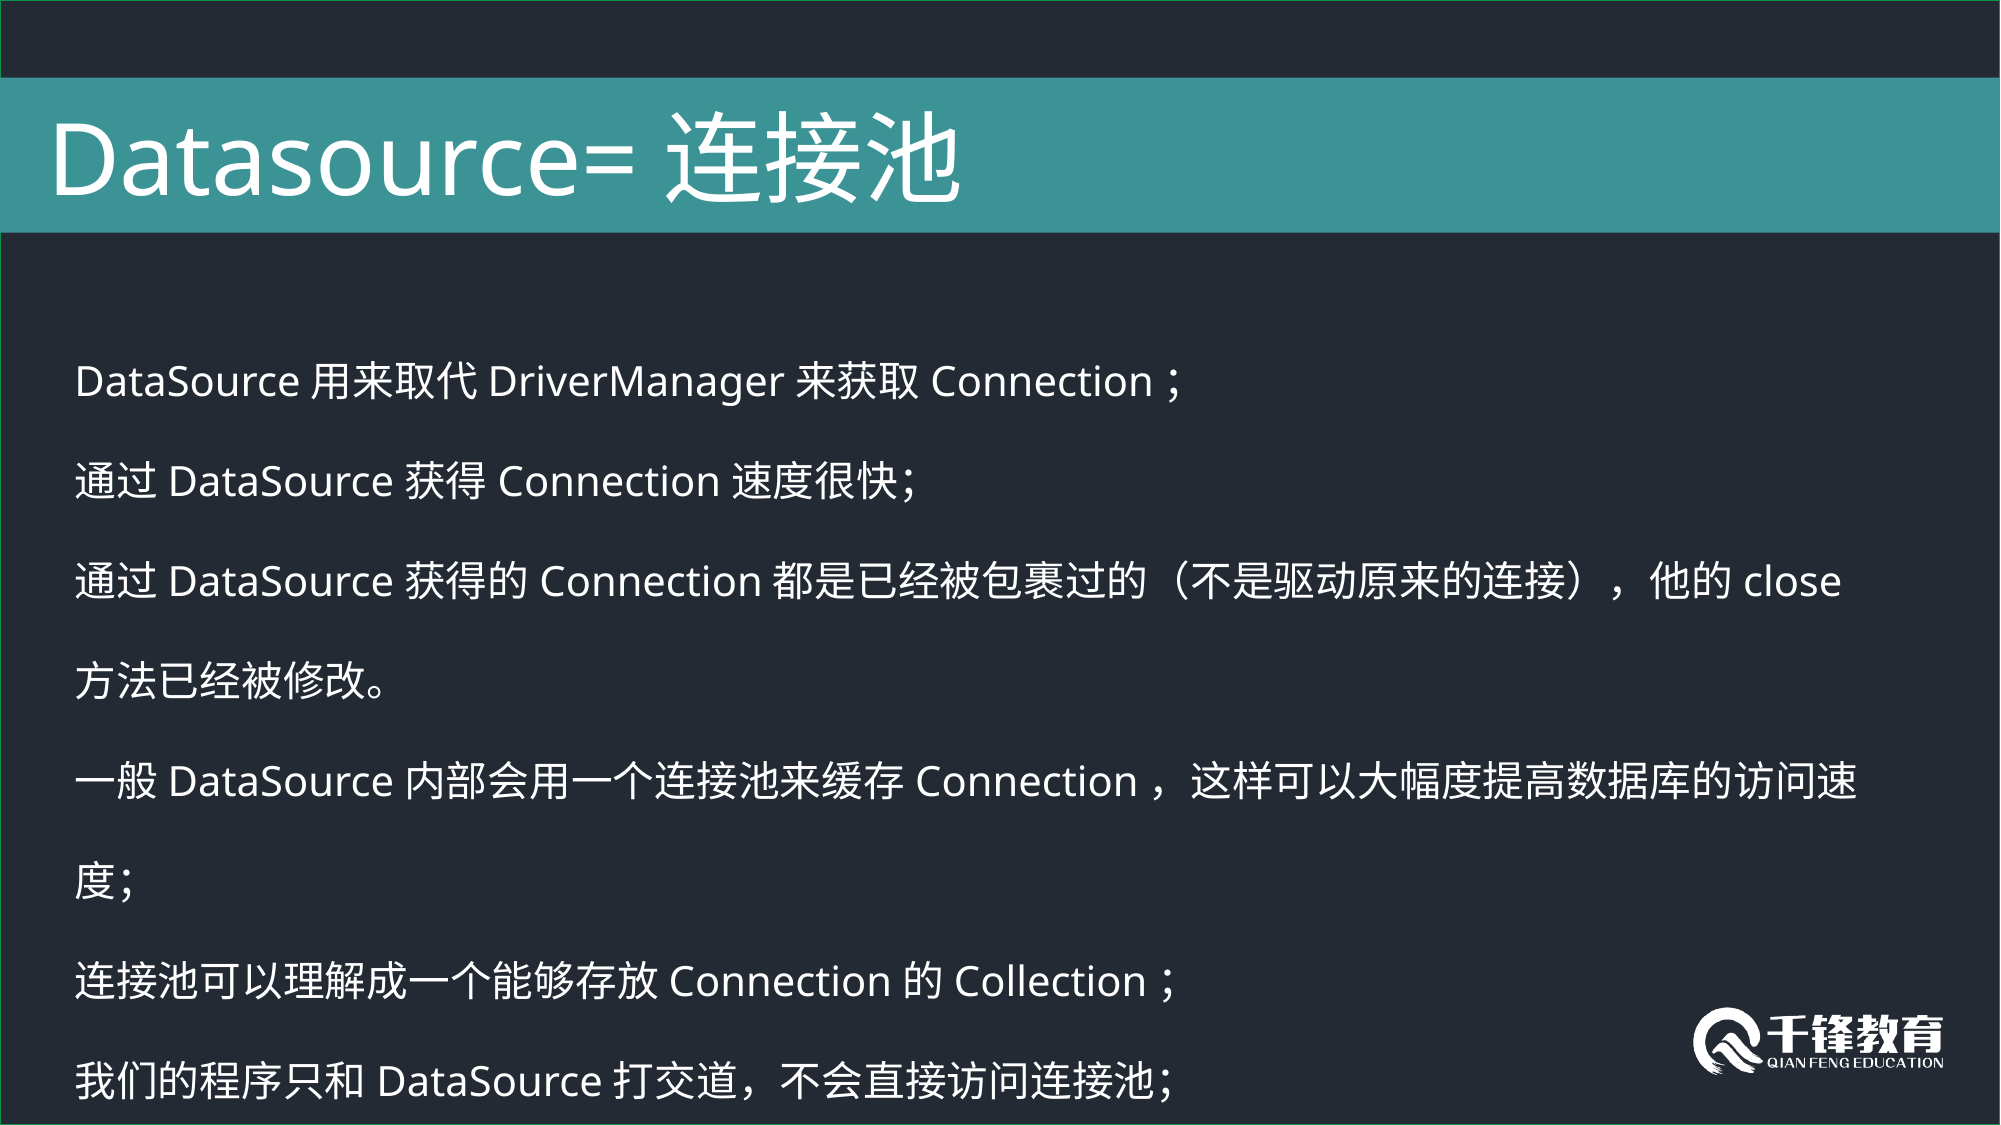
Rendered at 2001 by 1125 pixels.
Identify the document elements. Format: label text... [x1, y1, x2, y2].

text_box Datasource=连接池 [39, 87, 1961, 223]
text_box DataSource用来取代DriverManager来获取Connection； 通过DataSource获得Connection速度很快； 通过DataSource获得的Connection都是已经被包裹过的（不是驱动原来的连接），他的close方法已经被修改。 一般DataSource内部会用一个连接池来缓存Connection，这样可以大幅度提高数据库的访问速度； 连接池可以理解成一个能够存放Connection的Collection； 我们的程序只和DataSource打交道，不会直接访问连接池； [66, 296, 1893, 1125]
picture [1691, 1002, 1948, 1080]
text_box [0, 77, 2000, 233]
text_box [0, 233, 2000, 1125]
text_box [0, 0, 2000, 77]
